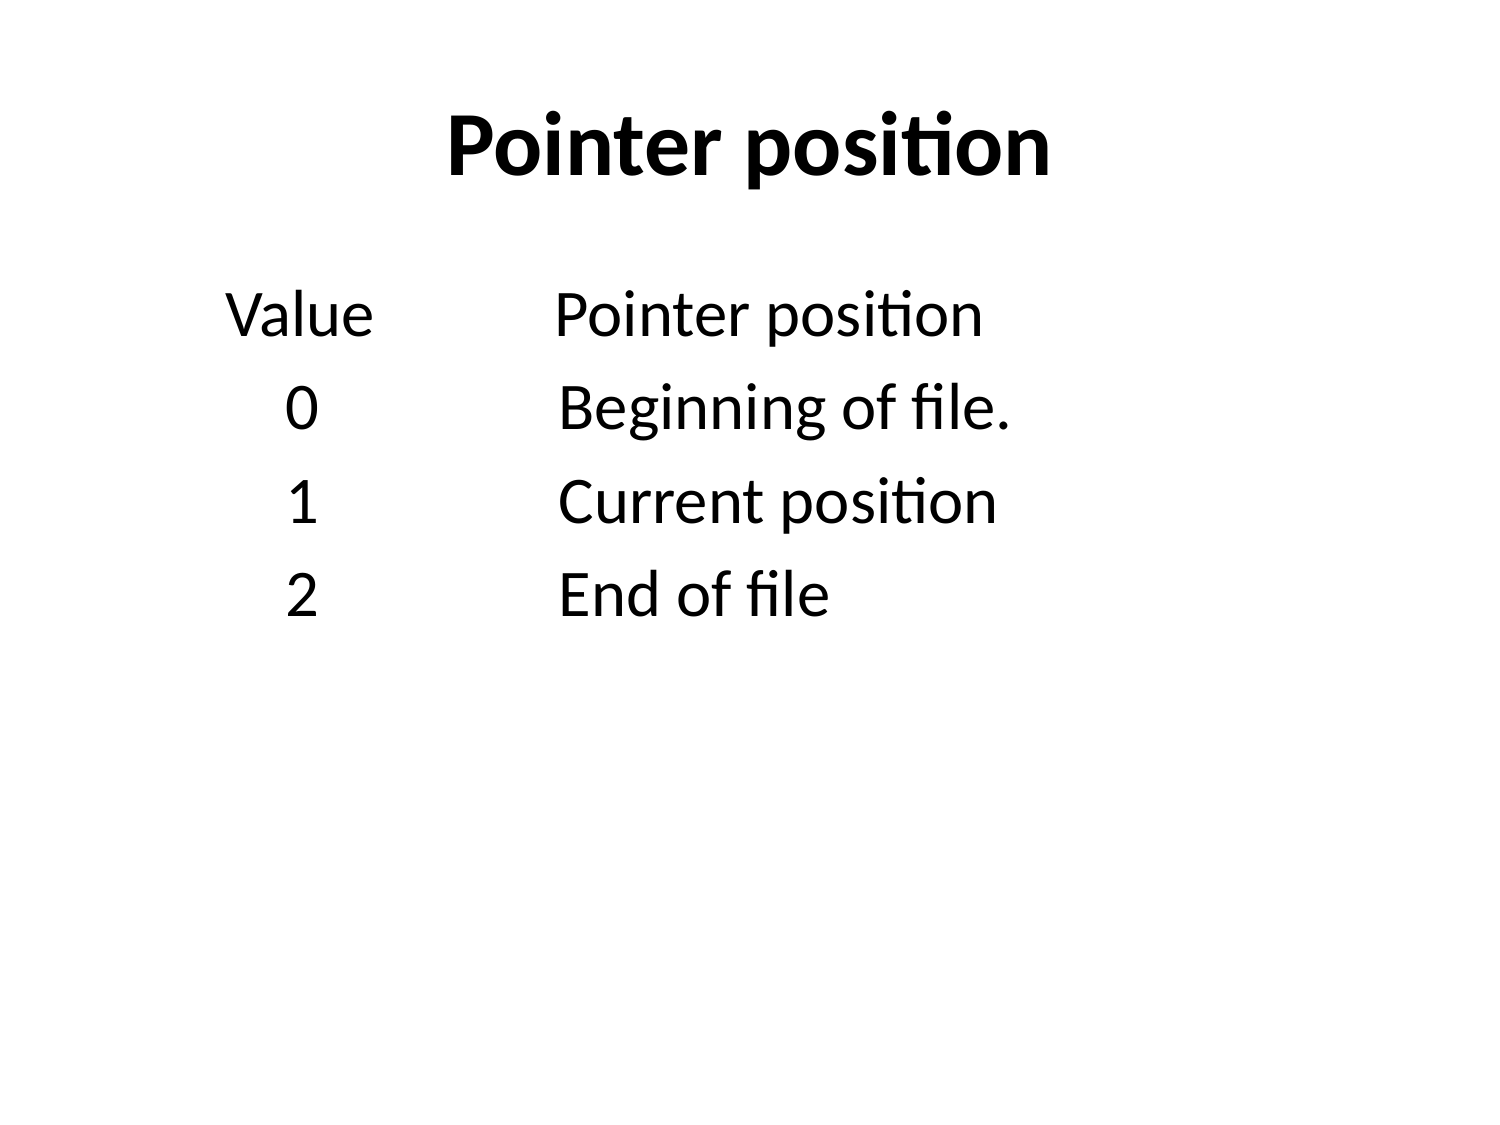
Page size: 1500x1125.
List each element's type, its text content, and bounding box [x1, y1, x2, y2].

title Pointer position [75, 45, 1425, 233]
list Value Pointer position 0 Beginning of file. 1 Current position 2 End of file [75, 262, 1425, 1005]
